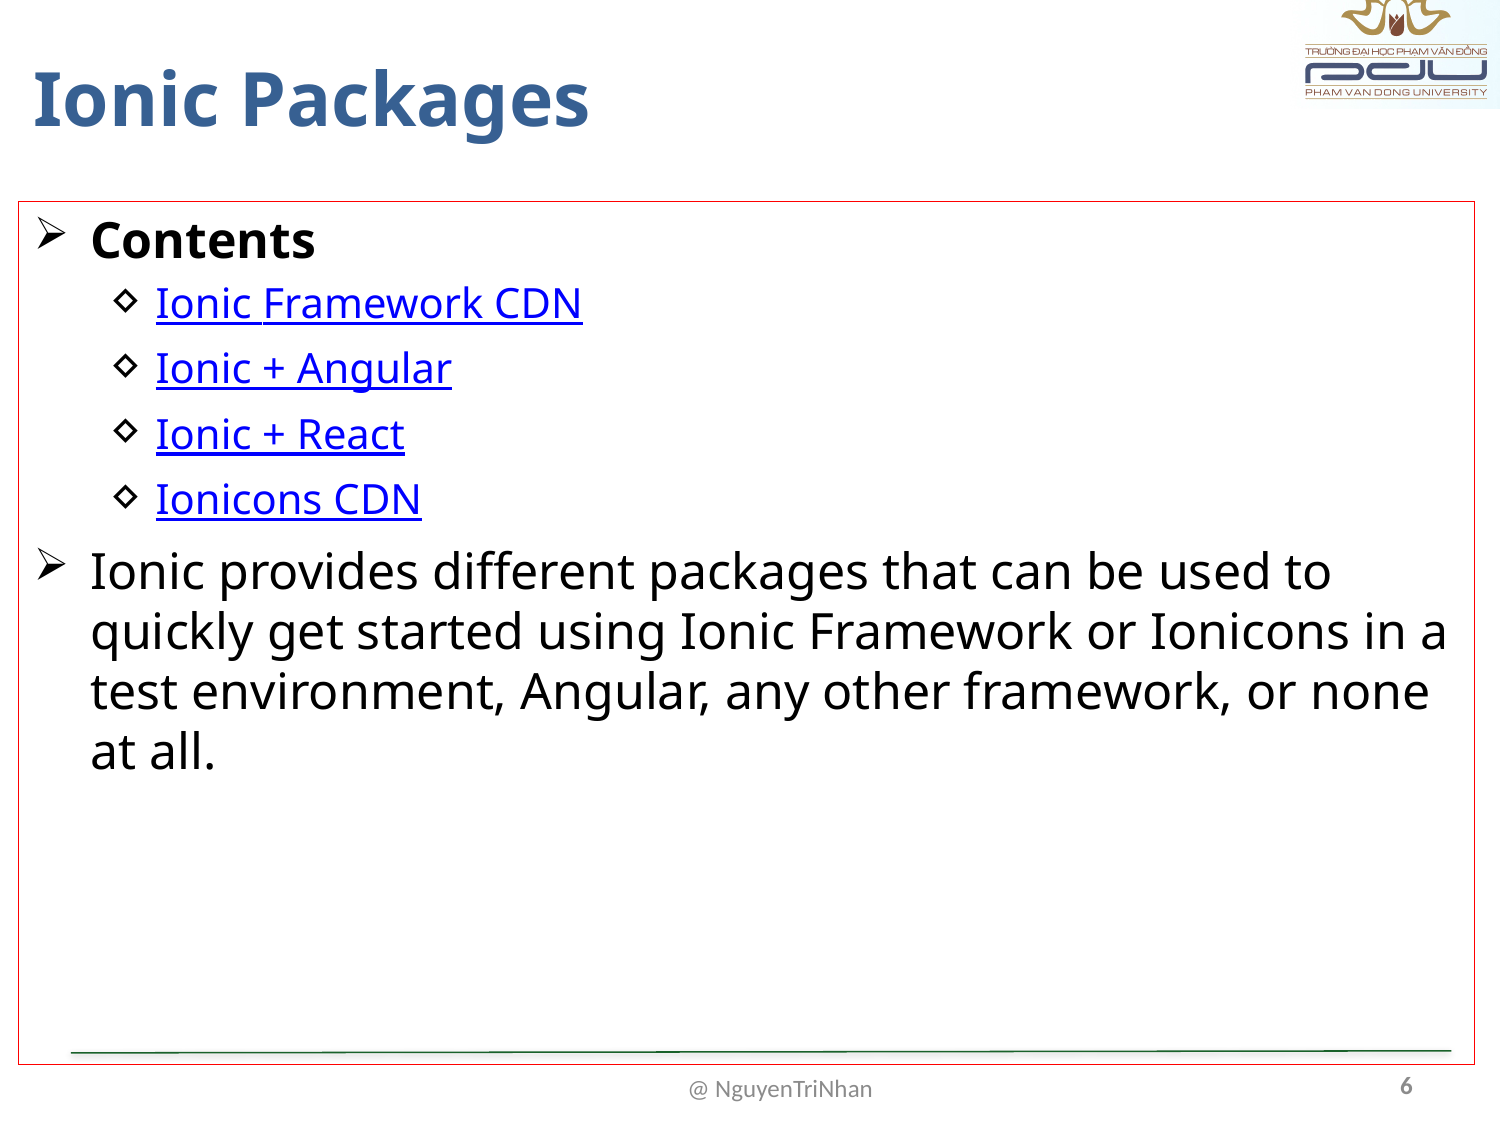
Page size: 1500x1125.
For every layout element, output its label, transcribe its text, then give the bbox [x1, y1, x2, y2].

list Contents Ionic Framework CDN Ionic + Angular Ionic + React Ionicons CDN Ionic provides different packages that can be used to quickly get started using Ionic Framework or Ionicons in a test environment, Angular, any other framework, or none at all. [18, 201, 1475, 1065]
picture [1290, 0, 1500, 109]
slide_number 6 [1364, 1064, 1449, 1105]
title Ionic Packages [18, 2, 1396, 190]
footer @ NguyenTriNhan [381, 1068, 1179, 1107]
